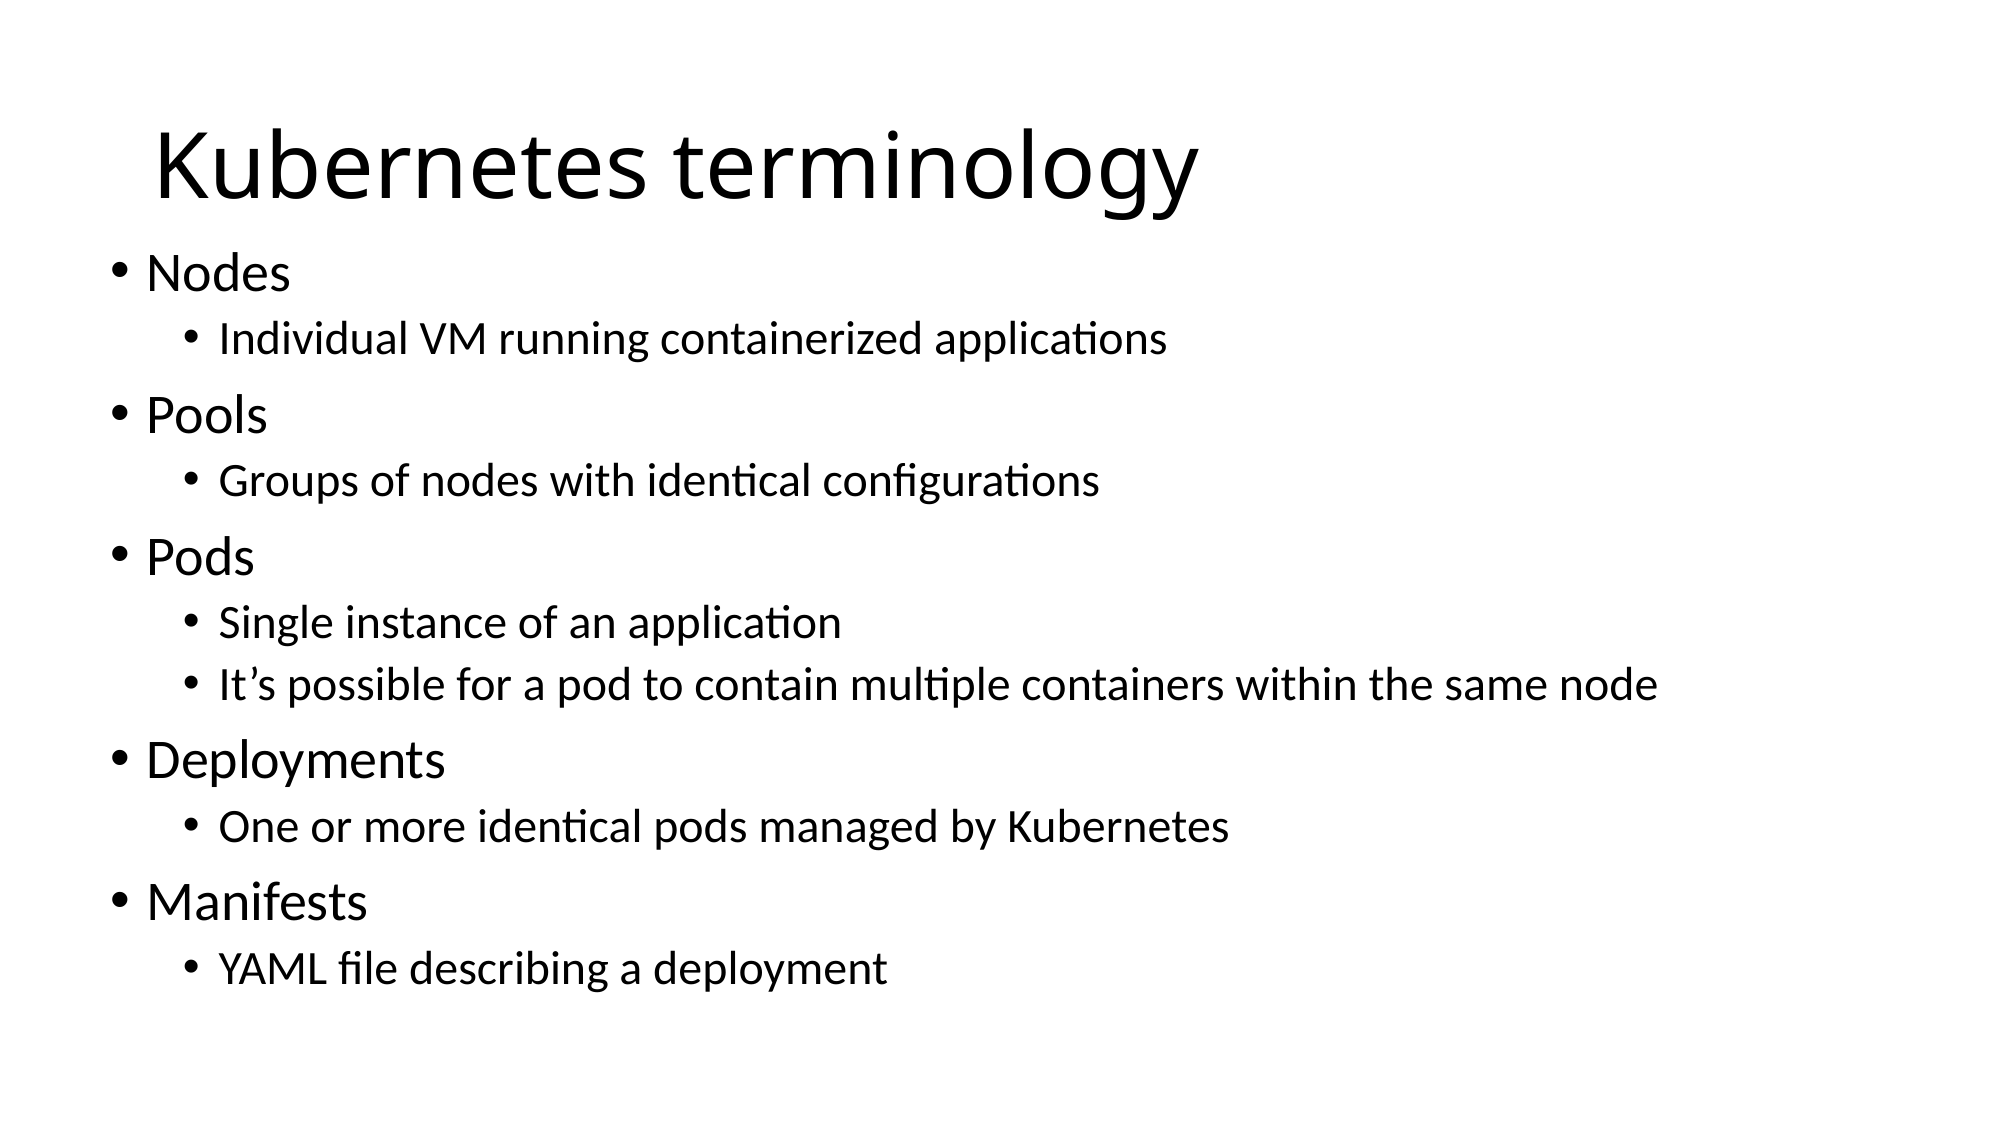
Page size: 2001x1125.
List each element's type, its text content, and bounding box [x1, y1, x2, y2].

title Kubernetes terminology [137, 59, 1863, 235]
list Nodes Individual VM running containerized applications Pools Groups of nodes with identical configurations Pods Single instance of an application It’s possible for a pod to contain multiple containers within the same node Deployments One or more identical pods managed by Kubernetes Manifests YAML file describing a deployment [95, 235, 1904, 1009]
